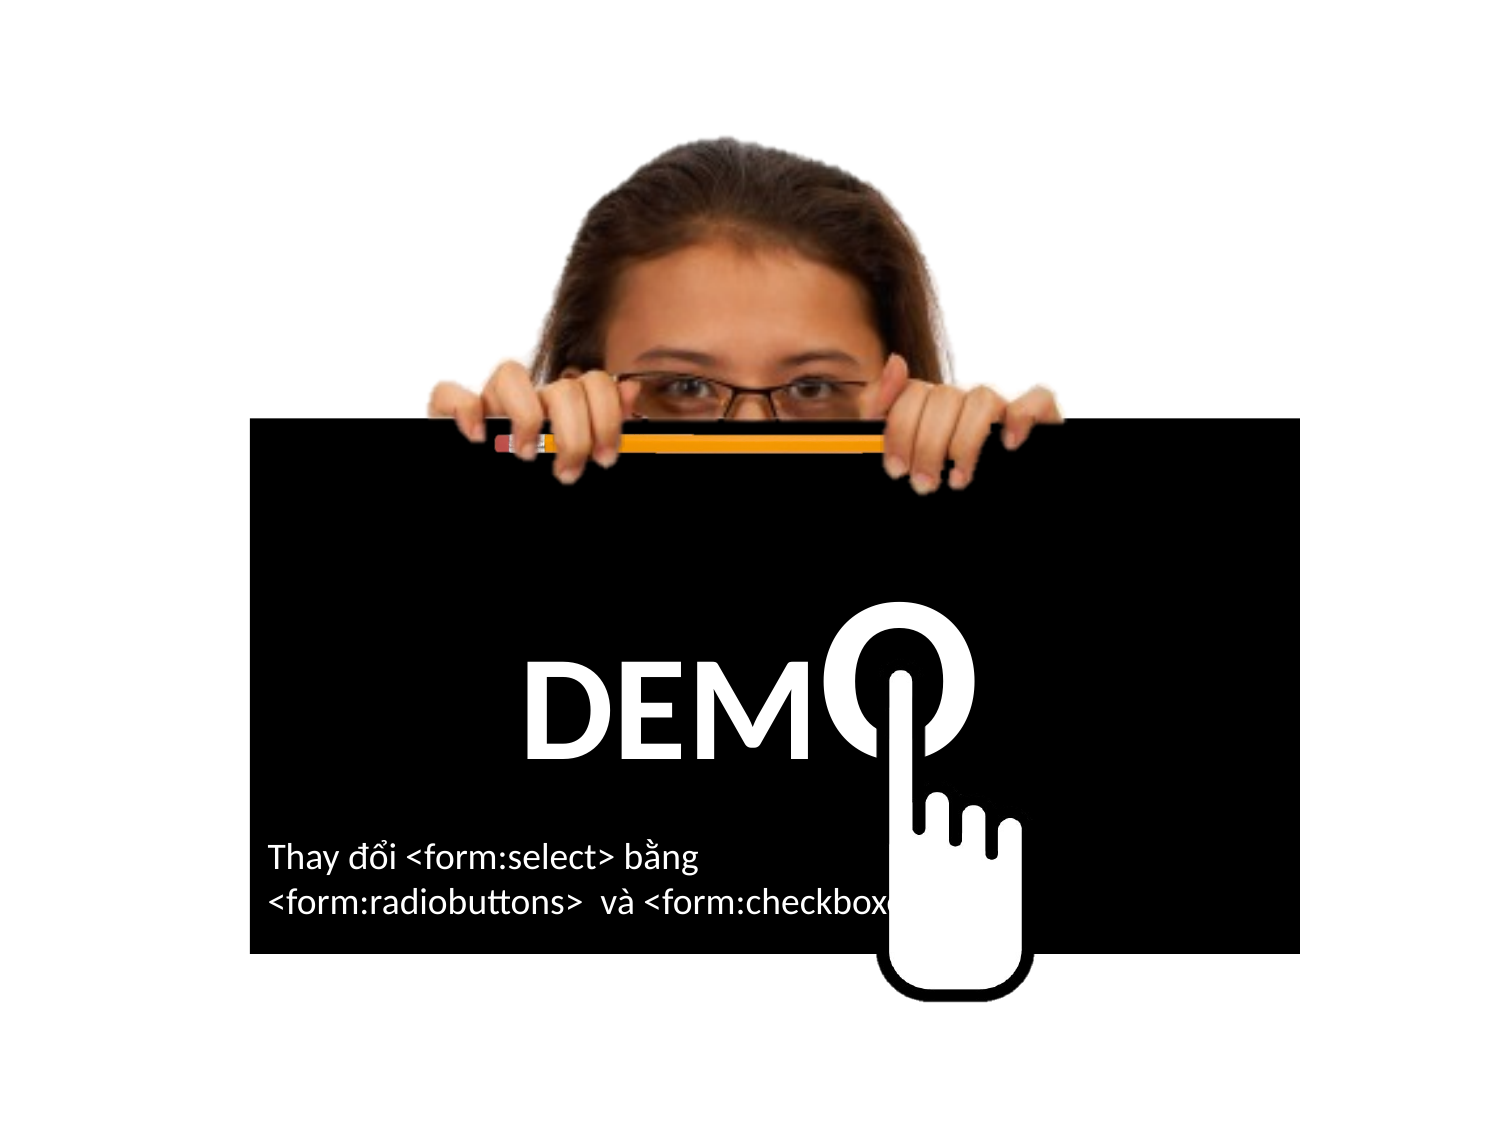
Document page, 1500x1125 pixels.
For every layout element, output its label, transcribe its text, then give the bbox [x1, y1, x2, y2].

text_box Thay đổi <form:select> bằng <form:radiobuttons> và <form:checkboxes> [252, 824, 955, 930]
picture [740, 585, 1170, 1015]
picture [316, 99, 1209, 564]
